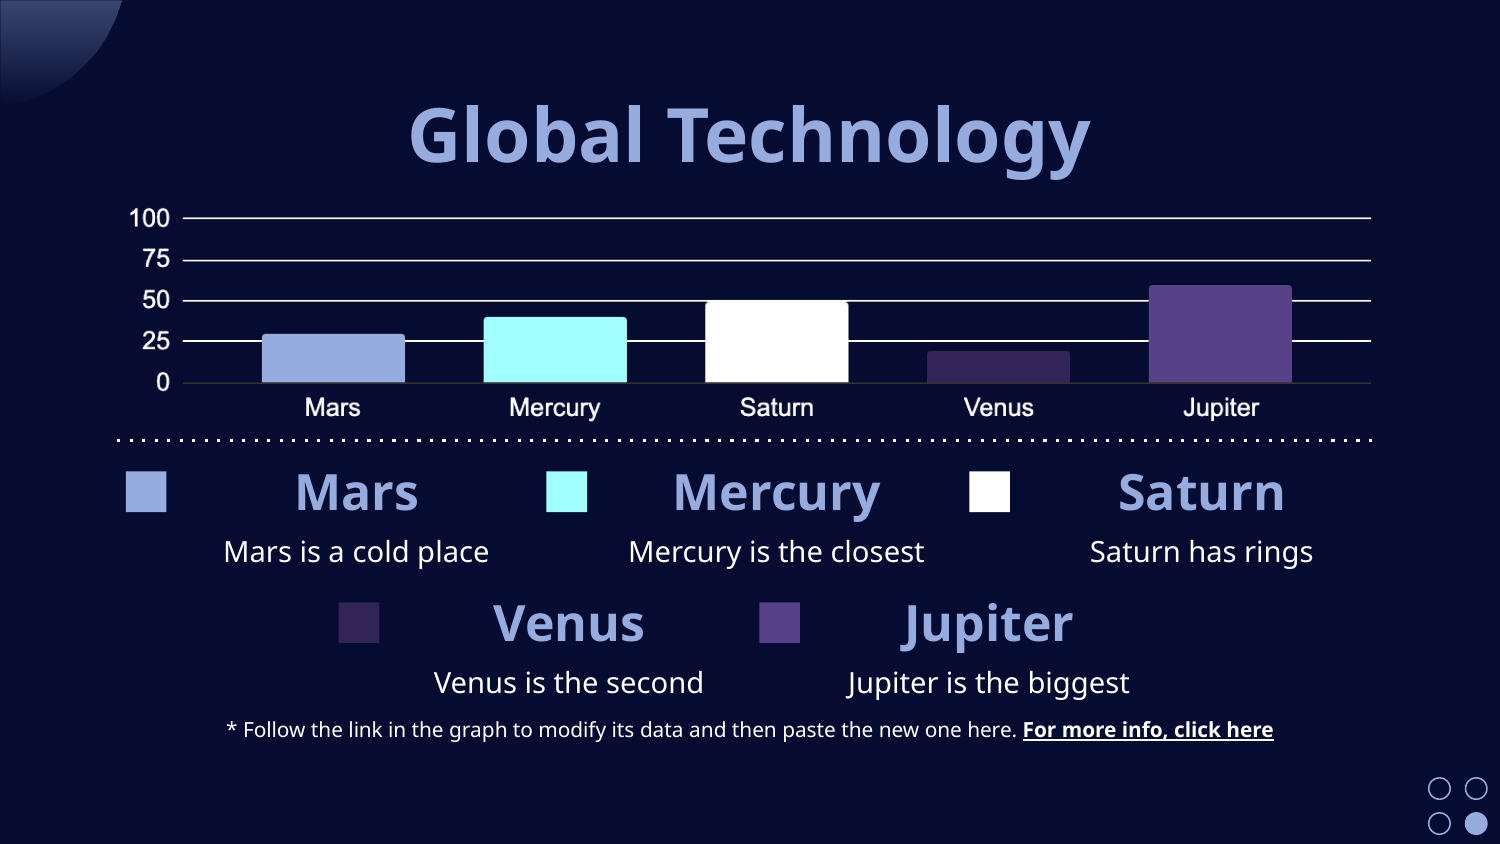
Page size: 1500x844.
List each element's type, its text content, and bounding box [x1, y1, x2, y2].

text_box [338, 602, 380, 643]
text_box [969, 471, 1010, 513]
title Global Technology [116, 72, 1383, 193]
text_box [125, 471, 167, 513]
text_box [808, 575, 1171, 707]
picture [116, 193, 1384, 433]
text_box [595, 450, 958, 576]
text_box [175, 450, 538, 576]
text_box * Follow the link in the graph to modify its data and then paste the new one here. For more info, click here [116, 697, 1383, 755]
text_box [388, 575, 751, 707]
text_box [546, 471, 588, 513]
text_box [1021, 444, 1384, 576]
text_box [759, 602, 800, 643]
